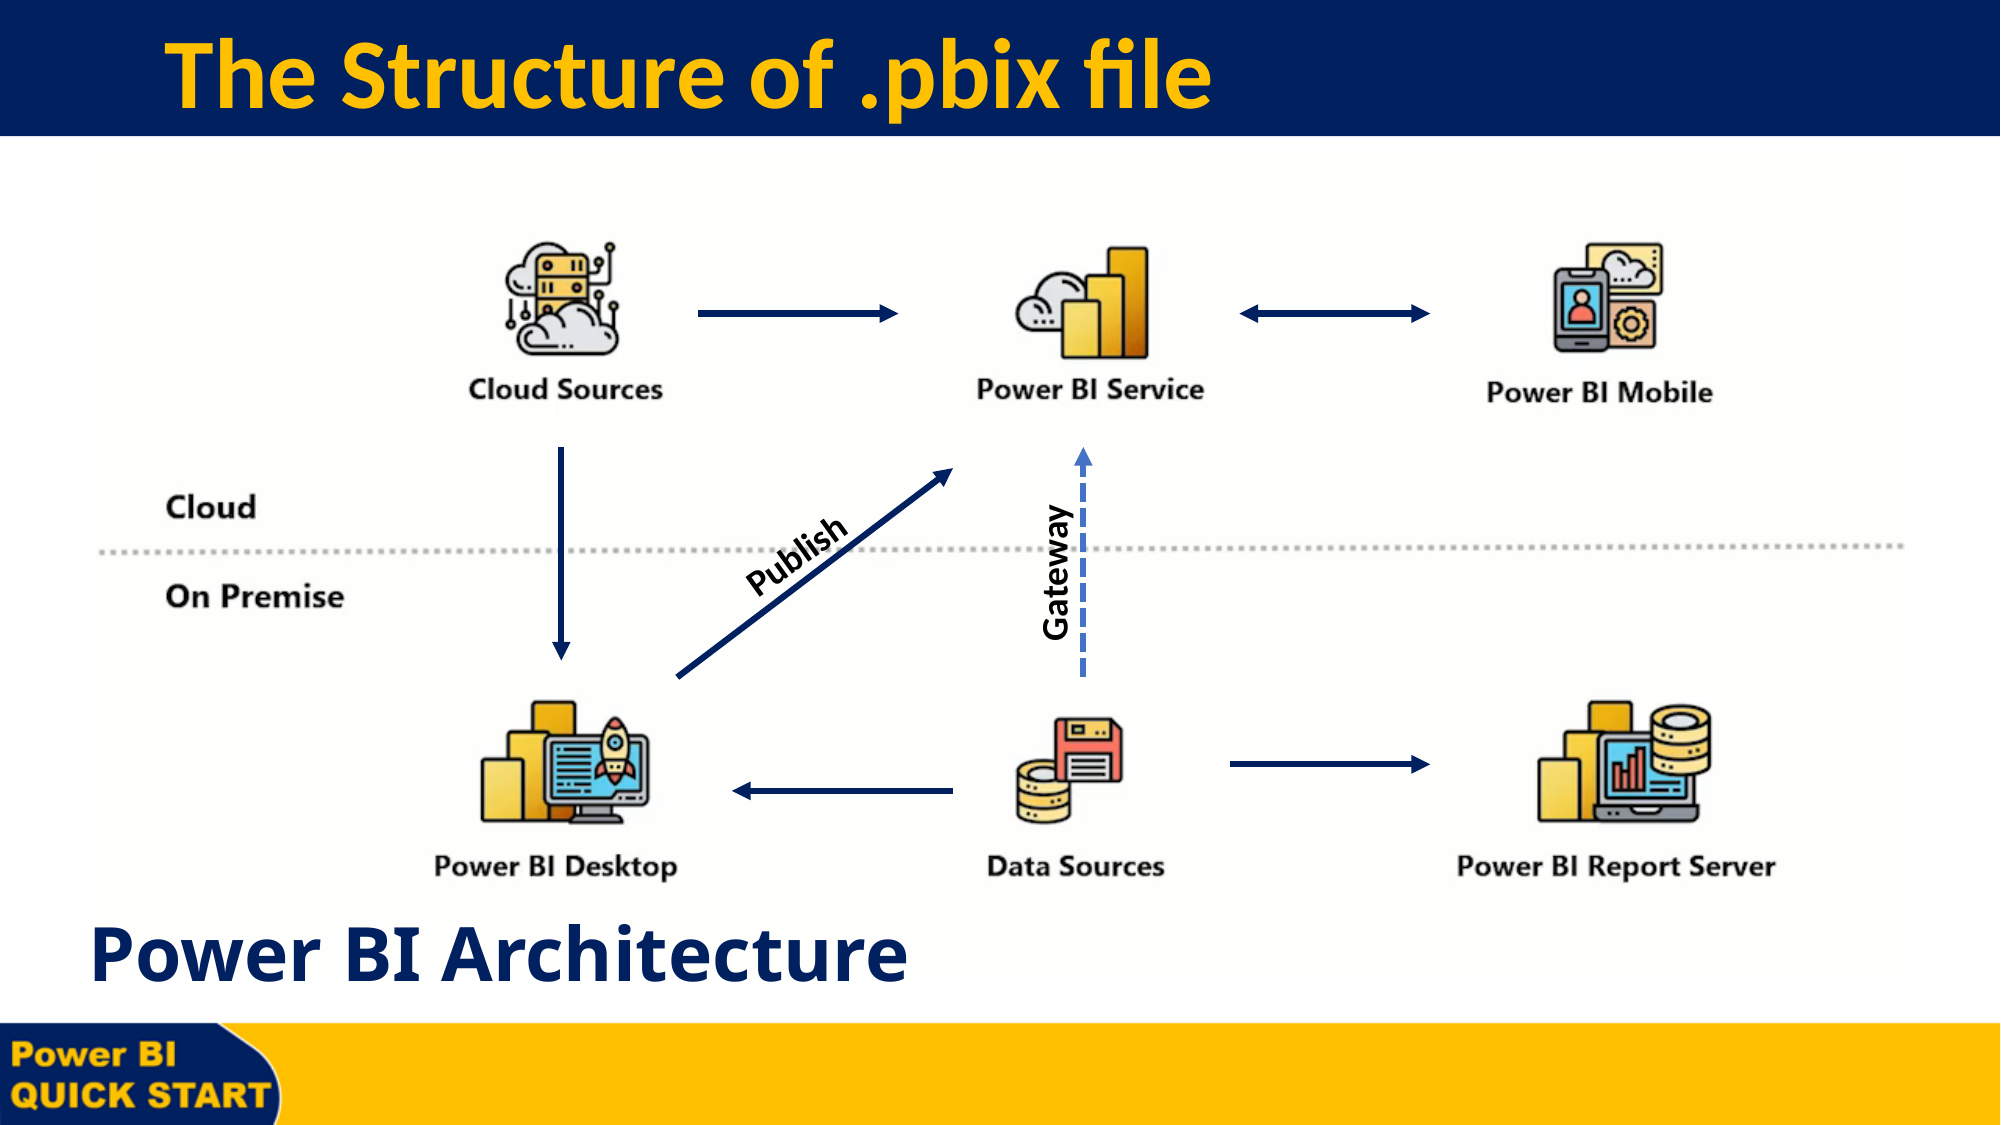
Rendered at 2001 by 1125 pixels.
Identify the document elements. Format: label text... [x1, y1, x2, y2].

text_box The Structure of .pbix file [0, 0, 2000, 137]
text_box Power BI Architecture [73, 895, 1724, 1021]
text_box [561, 446, 953, 791]
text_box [677, 468, 953, 678]
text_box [1022, 446, 1084, 678]
picture [0, 0, 2001, 1125]
